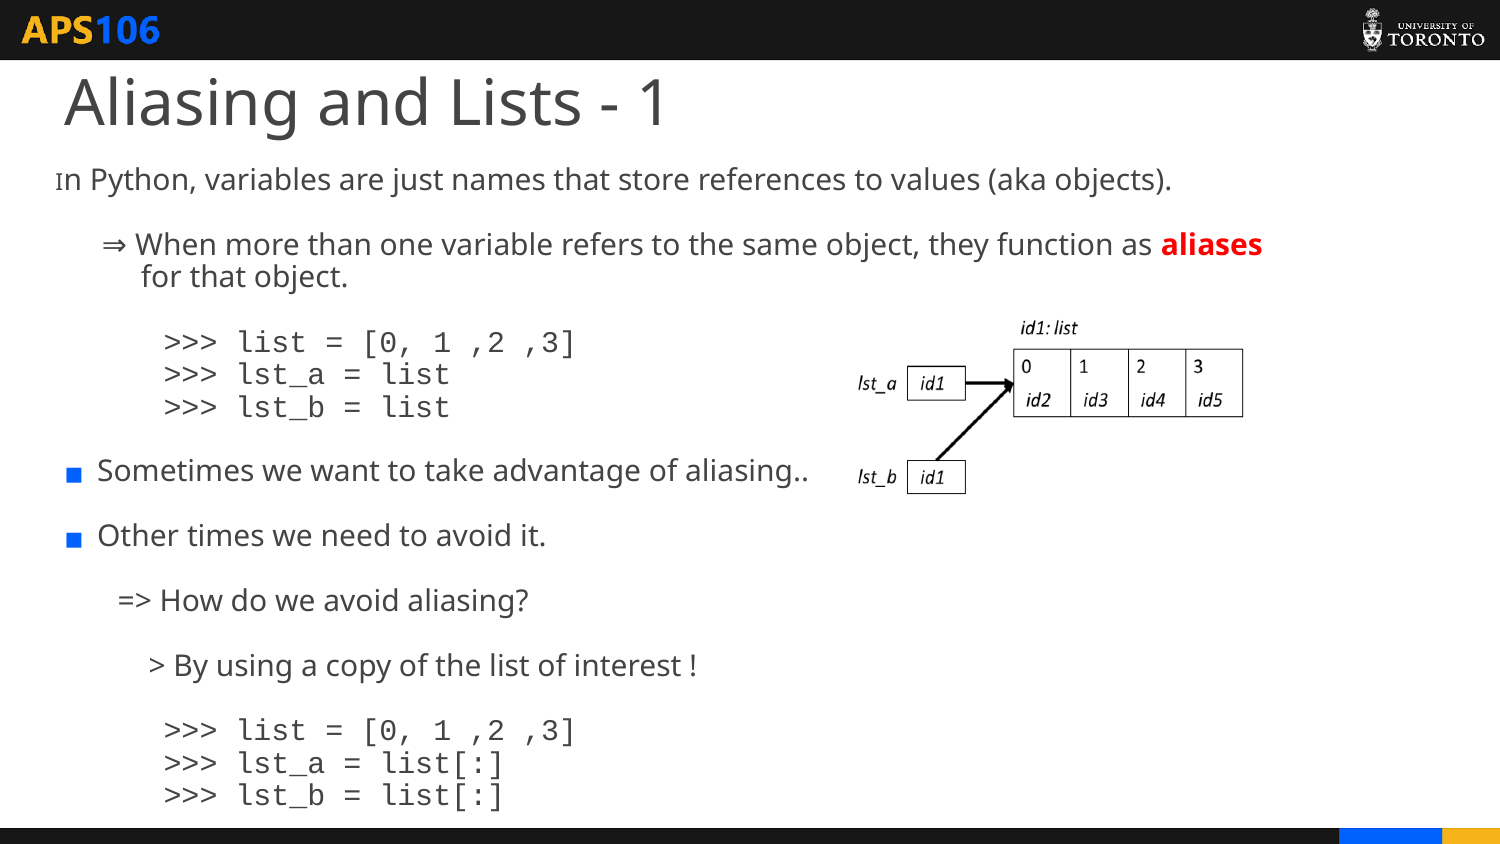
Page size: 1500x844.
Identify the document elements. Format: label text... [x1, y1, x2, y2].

picture [0, 0, 1500, 844]
picture [818, 300, 1272, 523]
title Aliasing and Lists - 1 [53, 64, 1347, 146]
list In Python, variables are just names that store references to values (aka objects). ⇒ When more than one variable refers to the same object, they function as aliases for that object. >>> list = [0, 1 ,2 ,3] >>> lst_a = list >>> lst_b = list Sometimes we want to take advantage of aliasing.. Other times we need to avoid it. => How do we avoid aliasing? > By using a copy of the list of interest ! >>> list = [0, 1 ,2 ,3] >>> lst_a = list[:] >>> lst_b = list[:] [44, 159, 1500, 823]
